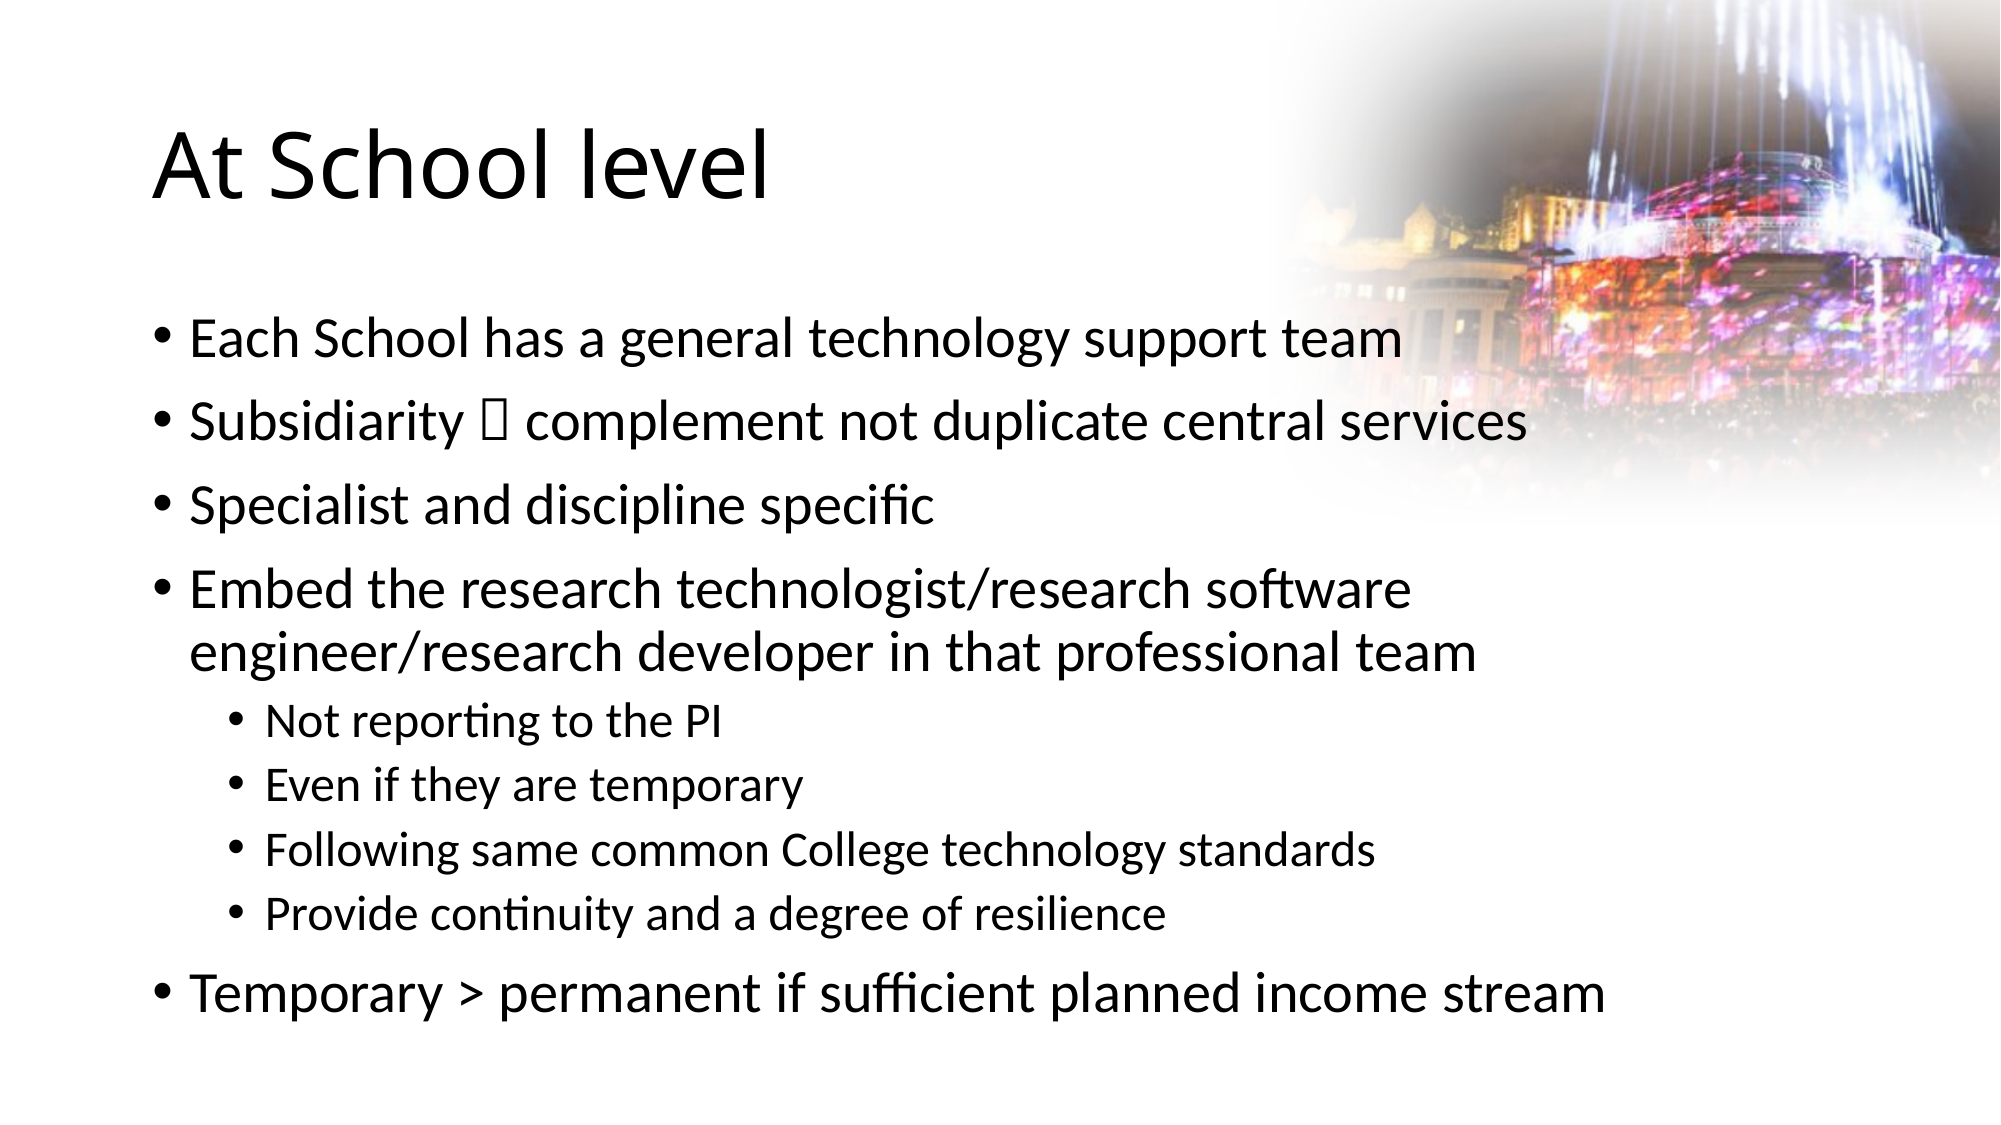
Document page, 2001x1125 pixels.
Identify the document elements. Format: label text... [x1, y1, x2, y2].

title At School level [137, 59, 1259, 278]
list Each School has a general technology support team Subsidiarity  complement not duplicate central services Specialist and discipline specific Embed the research technologist/research software engineer/research developer in that professional team Not reporting to the PI Even if they are temporary Following same common College technology standards Provide continuity and a degree of resilience Temporary > permanent if sufficient planned income stream [137, 299, 1863, 1093]
picture [1259, 0, 2000, 535]
